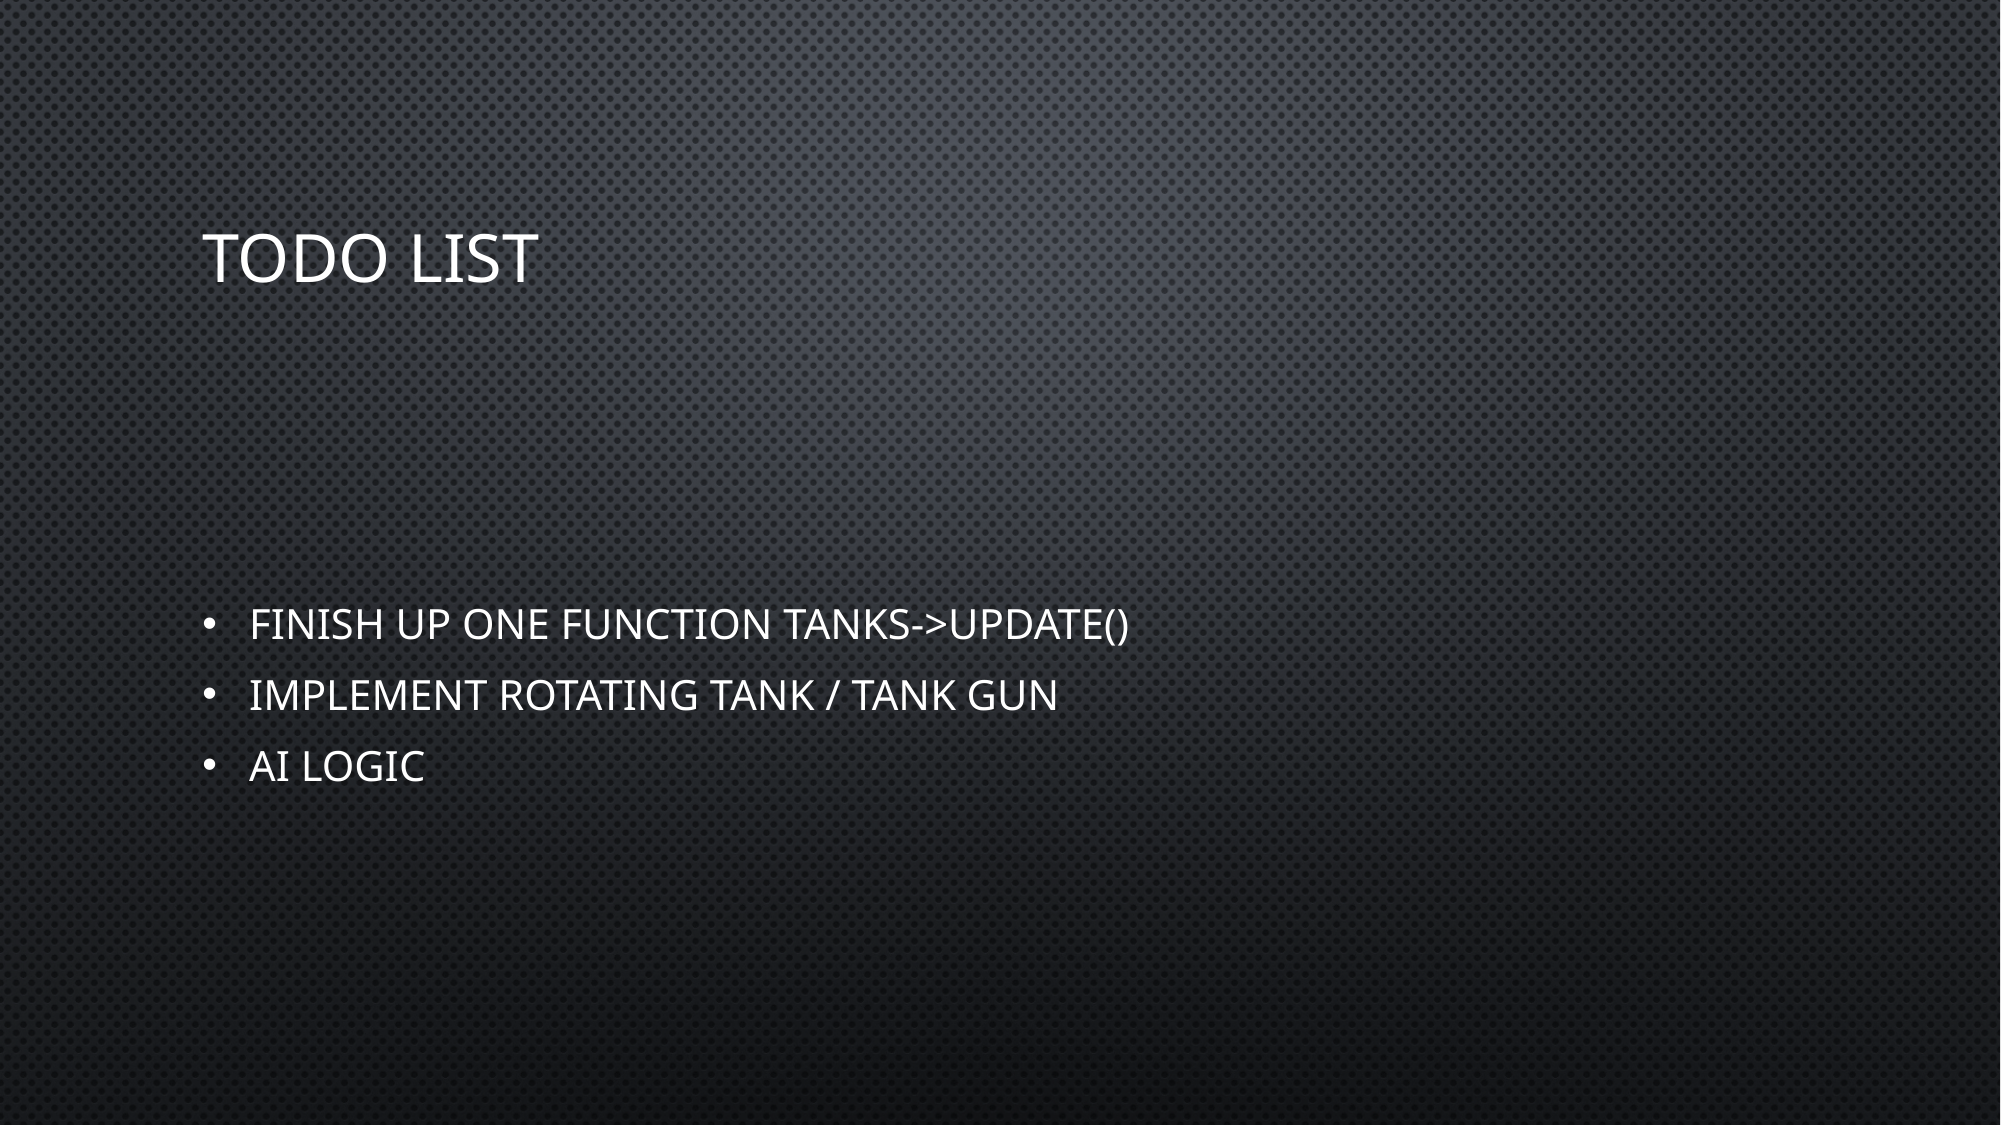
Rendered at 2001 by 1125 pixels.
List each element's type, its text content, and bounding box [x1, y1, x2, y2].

title todo List [187, 99, 1813, 413]
list Finish up one function Tanks->Update() Implement rotating tank / tank gun AI logic [187, 437, 1813, 950]
